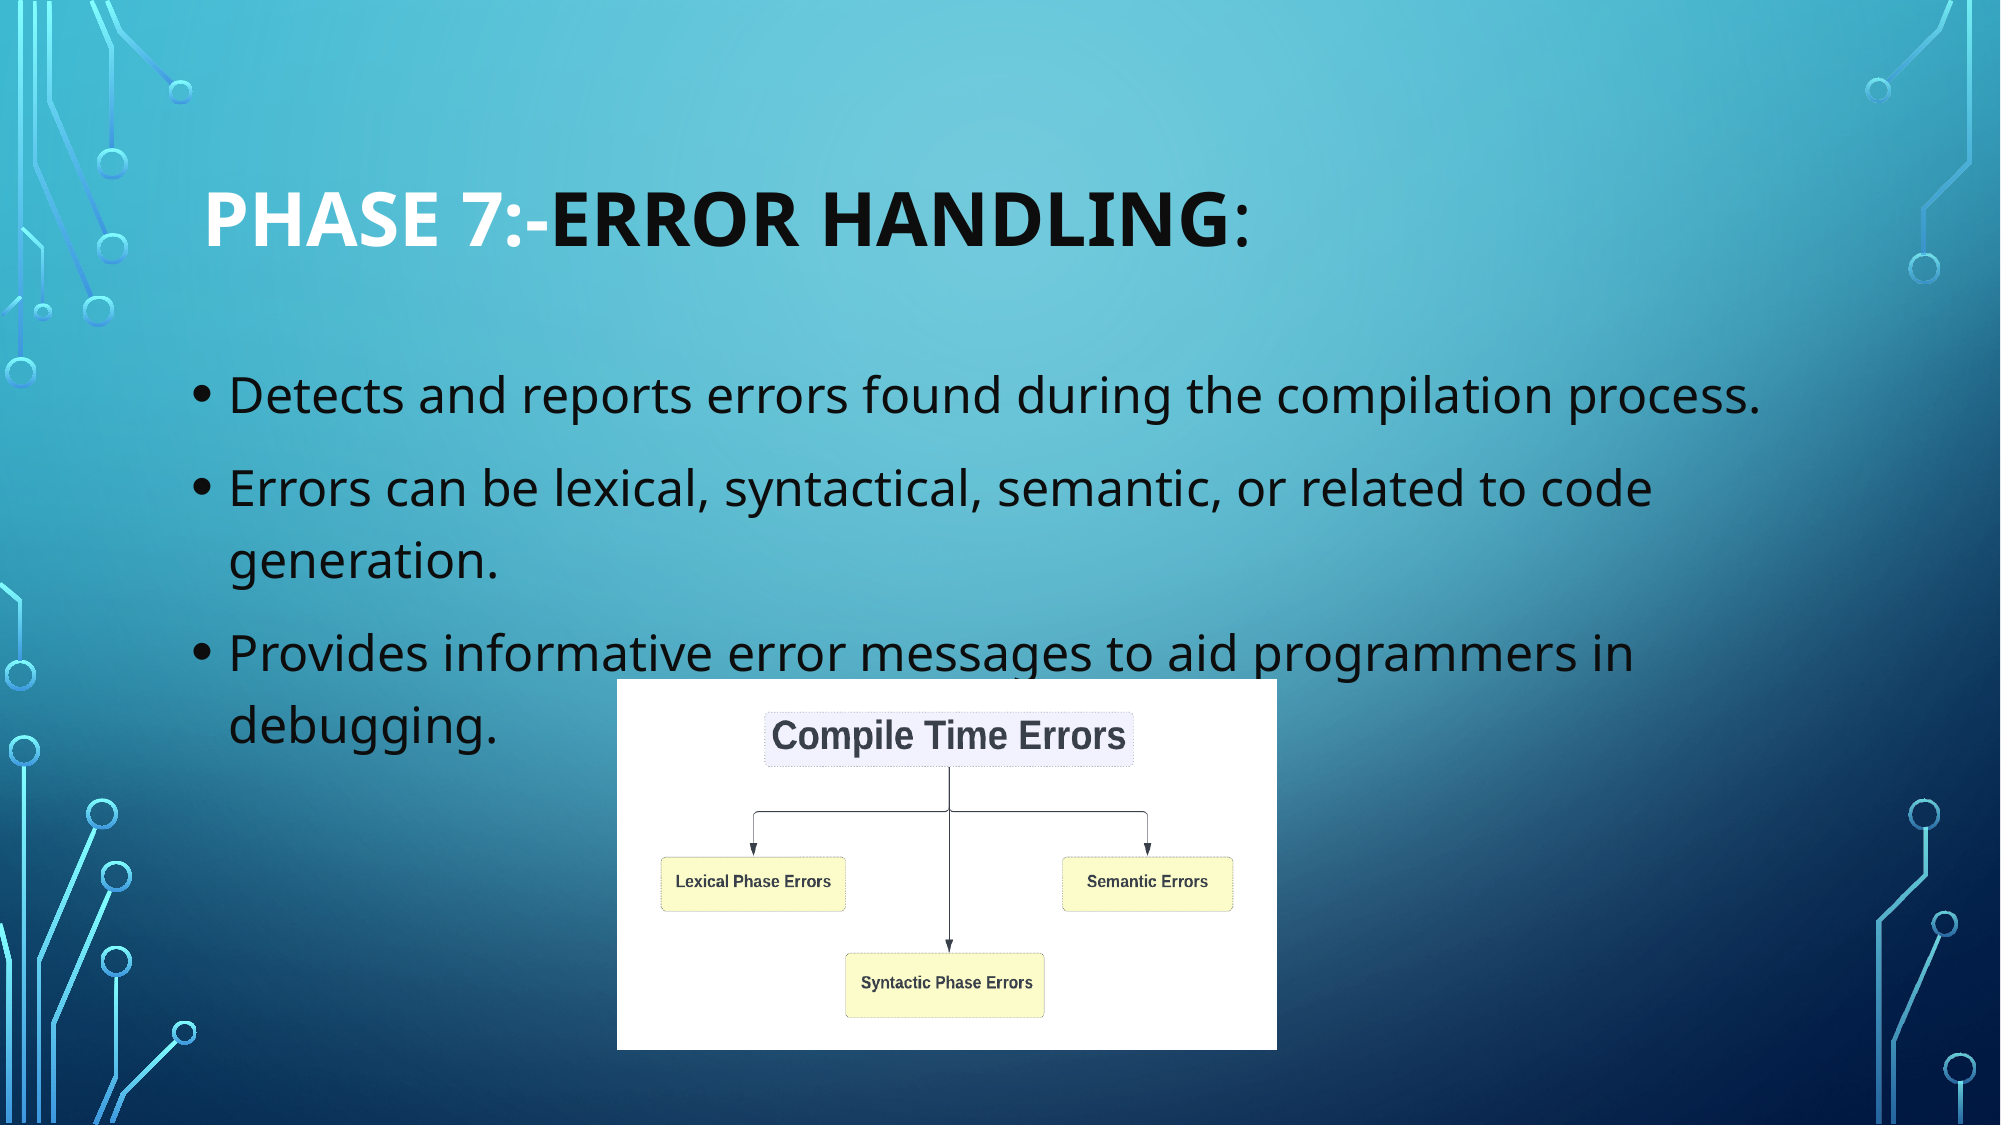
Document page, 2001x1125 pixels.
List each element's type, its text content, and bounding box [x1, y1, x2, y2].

title PHASE 7:-Error Handling: [187, 101, 1813, 344]
list Detects and reports errors found during the compilation process. Errors can be lexical, syntactical, semantic, or related to code generation. Provides informative error messages to aid programmers in debugging. [176, 343, 1802, 925]
picture [616, 678, 1277, 1051]
